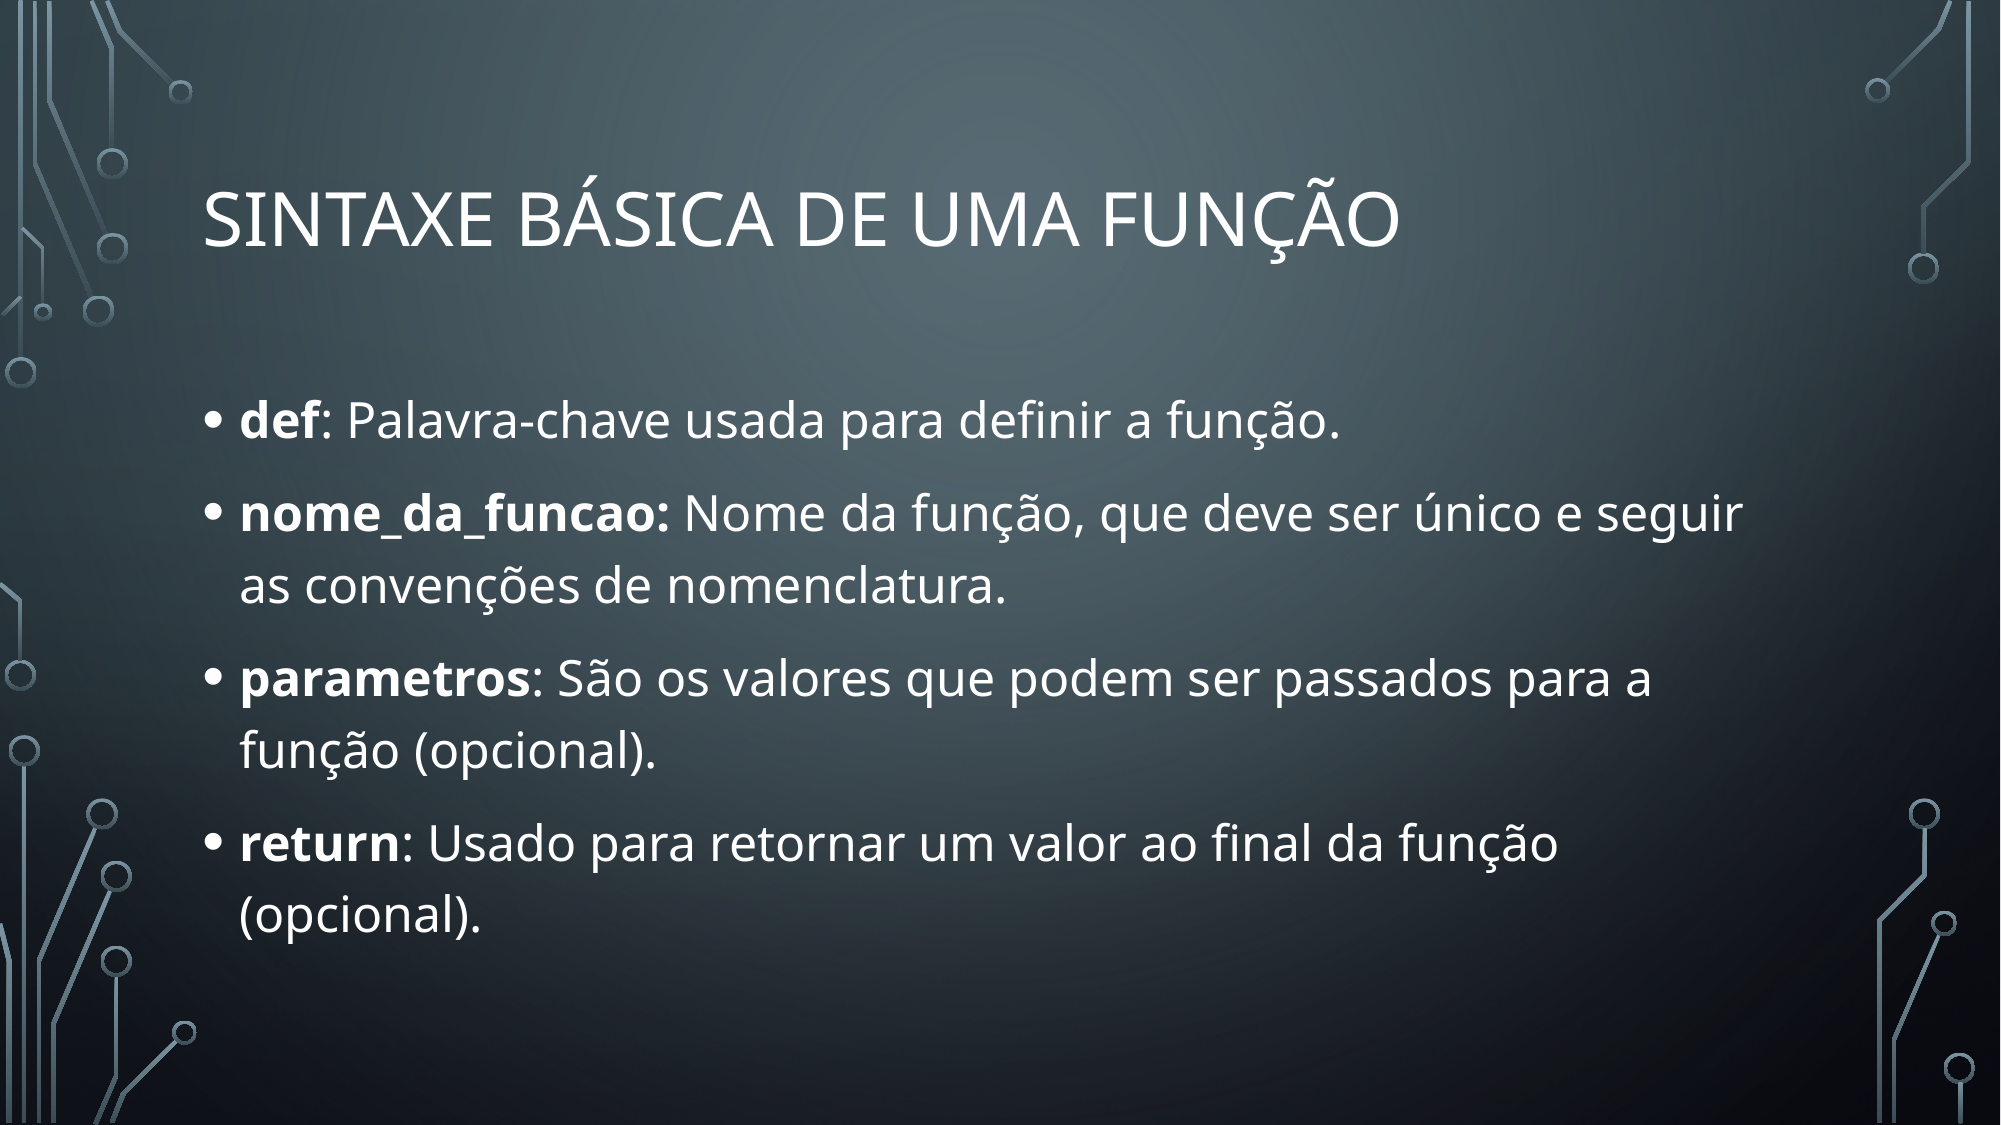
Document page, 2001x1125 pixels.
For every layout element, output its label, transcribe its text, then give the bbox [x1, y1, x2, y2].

list def: Palavra-chave usada para definir a função. nome_da_funcao: Nome da função, que deve ser único e seguir as convenções de nomenclatura. parametros: São os valores que podem ser passados para a função (opcional). return: Usado para retornar um valor ao final da função (opcional). [187, 369, 1813, 950]
title Sintaxe básica de uma função [187, 101, 1813, 344]
